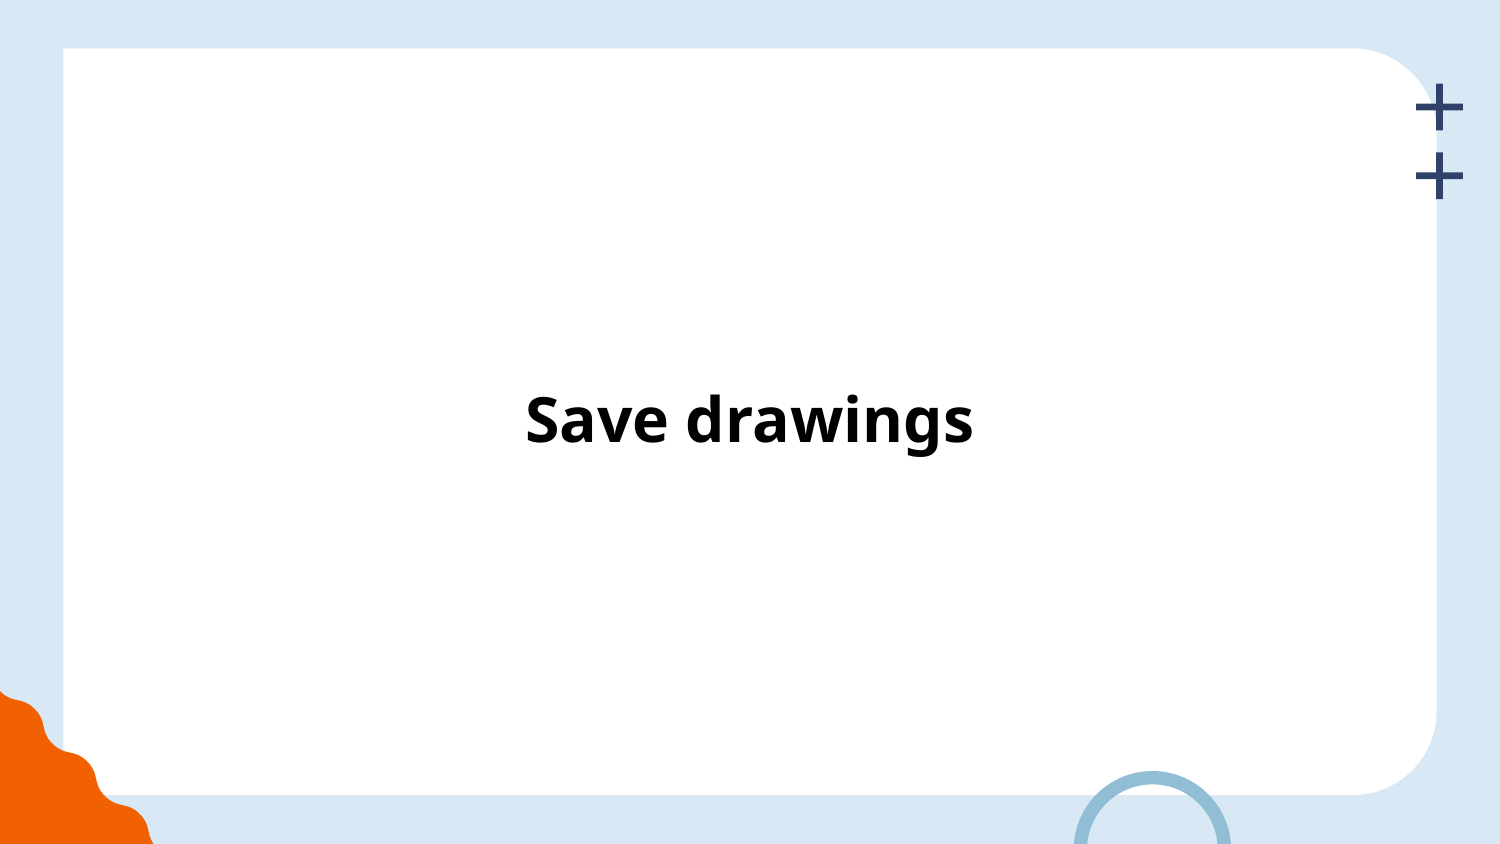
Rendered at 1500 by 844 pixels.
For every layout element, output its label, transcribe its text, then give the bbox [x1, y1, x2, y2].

text_box Save drawings [147, 365, 1352, 479]
